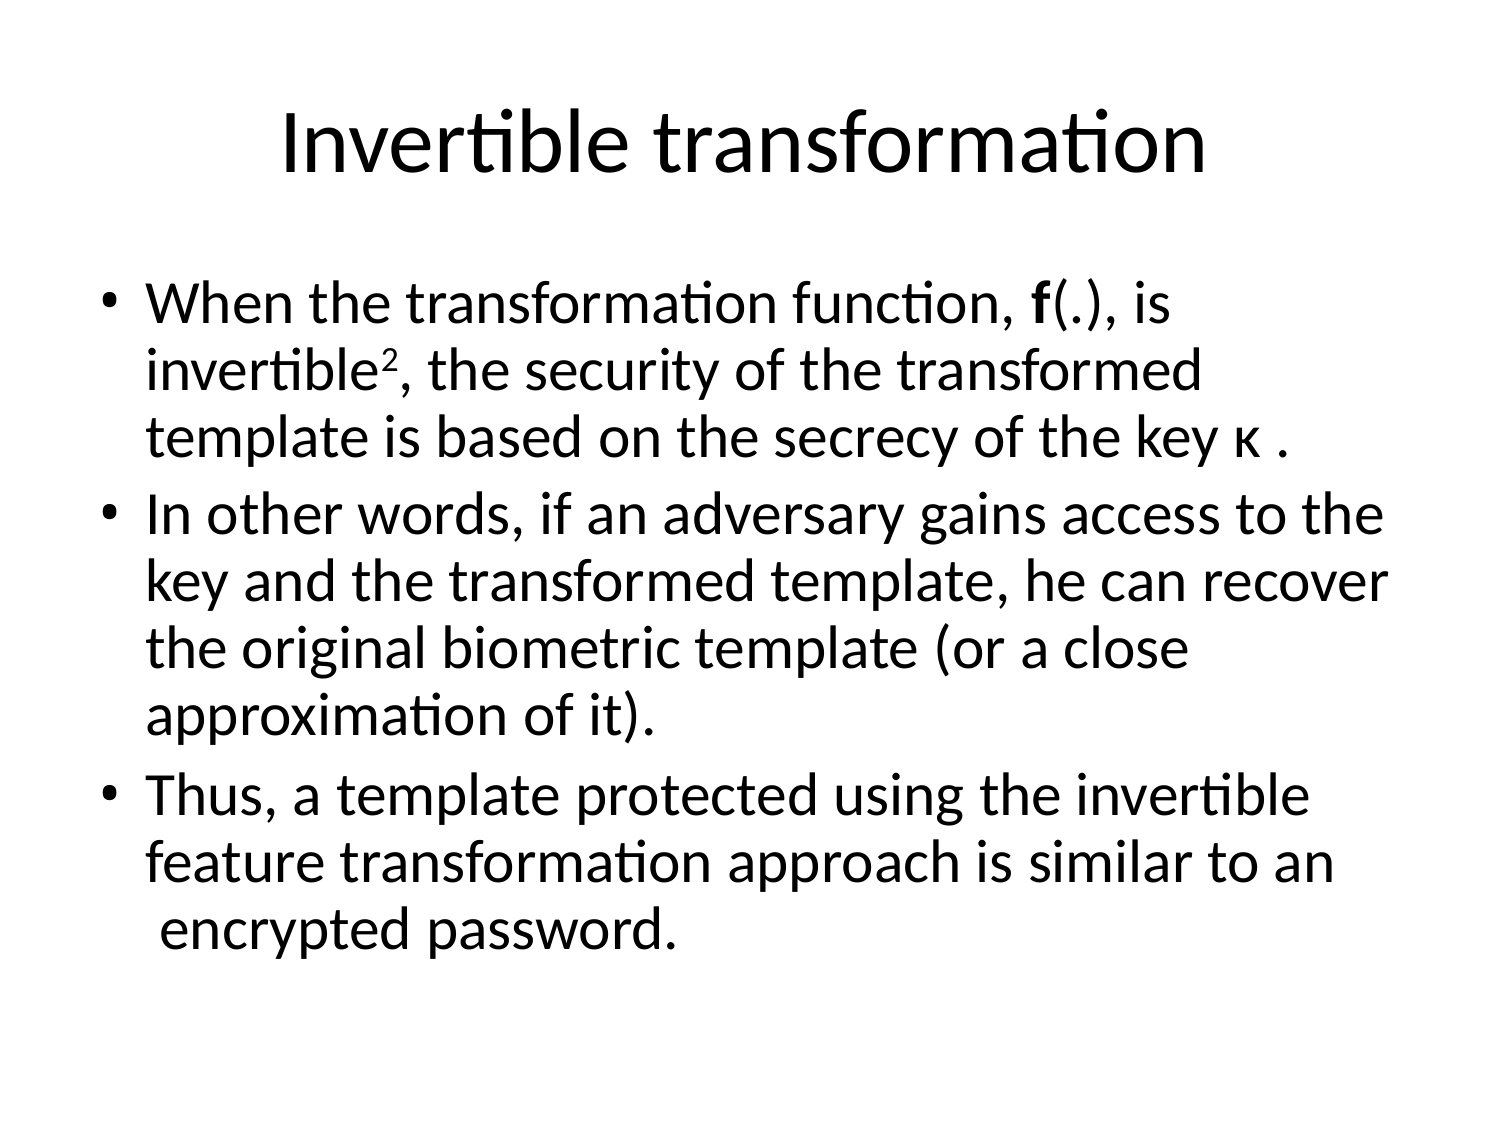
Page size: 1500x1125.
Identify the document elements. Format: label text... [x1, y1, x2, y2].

title Invertible transformation [277, 78, 1221, 258]
text_box When the transformation function, f(.), is invertible2, the security of the transformed template is based on the secrecy of the key κ . In other words, if an adversary gains access to the key and the transformed template, he can recover the original biometric template (or a close approximation of it). Thus, a template protected using the invertible feature transformation approach is similar to an encrypted password. [94, 258, 1407, 963]
